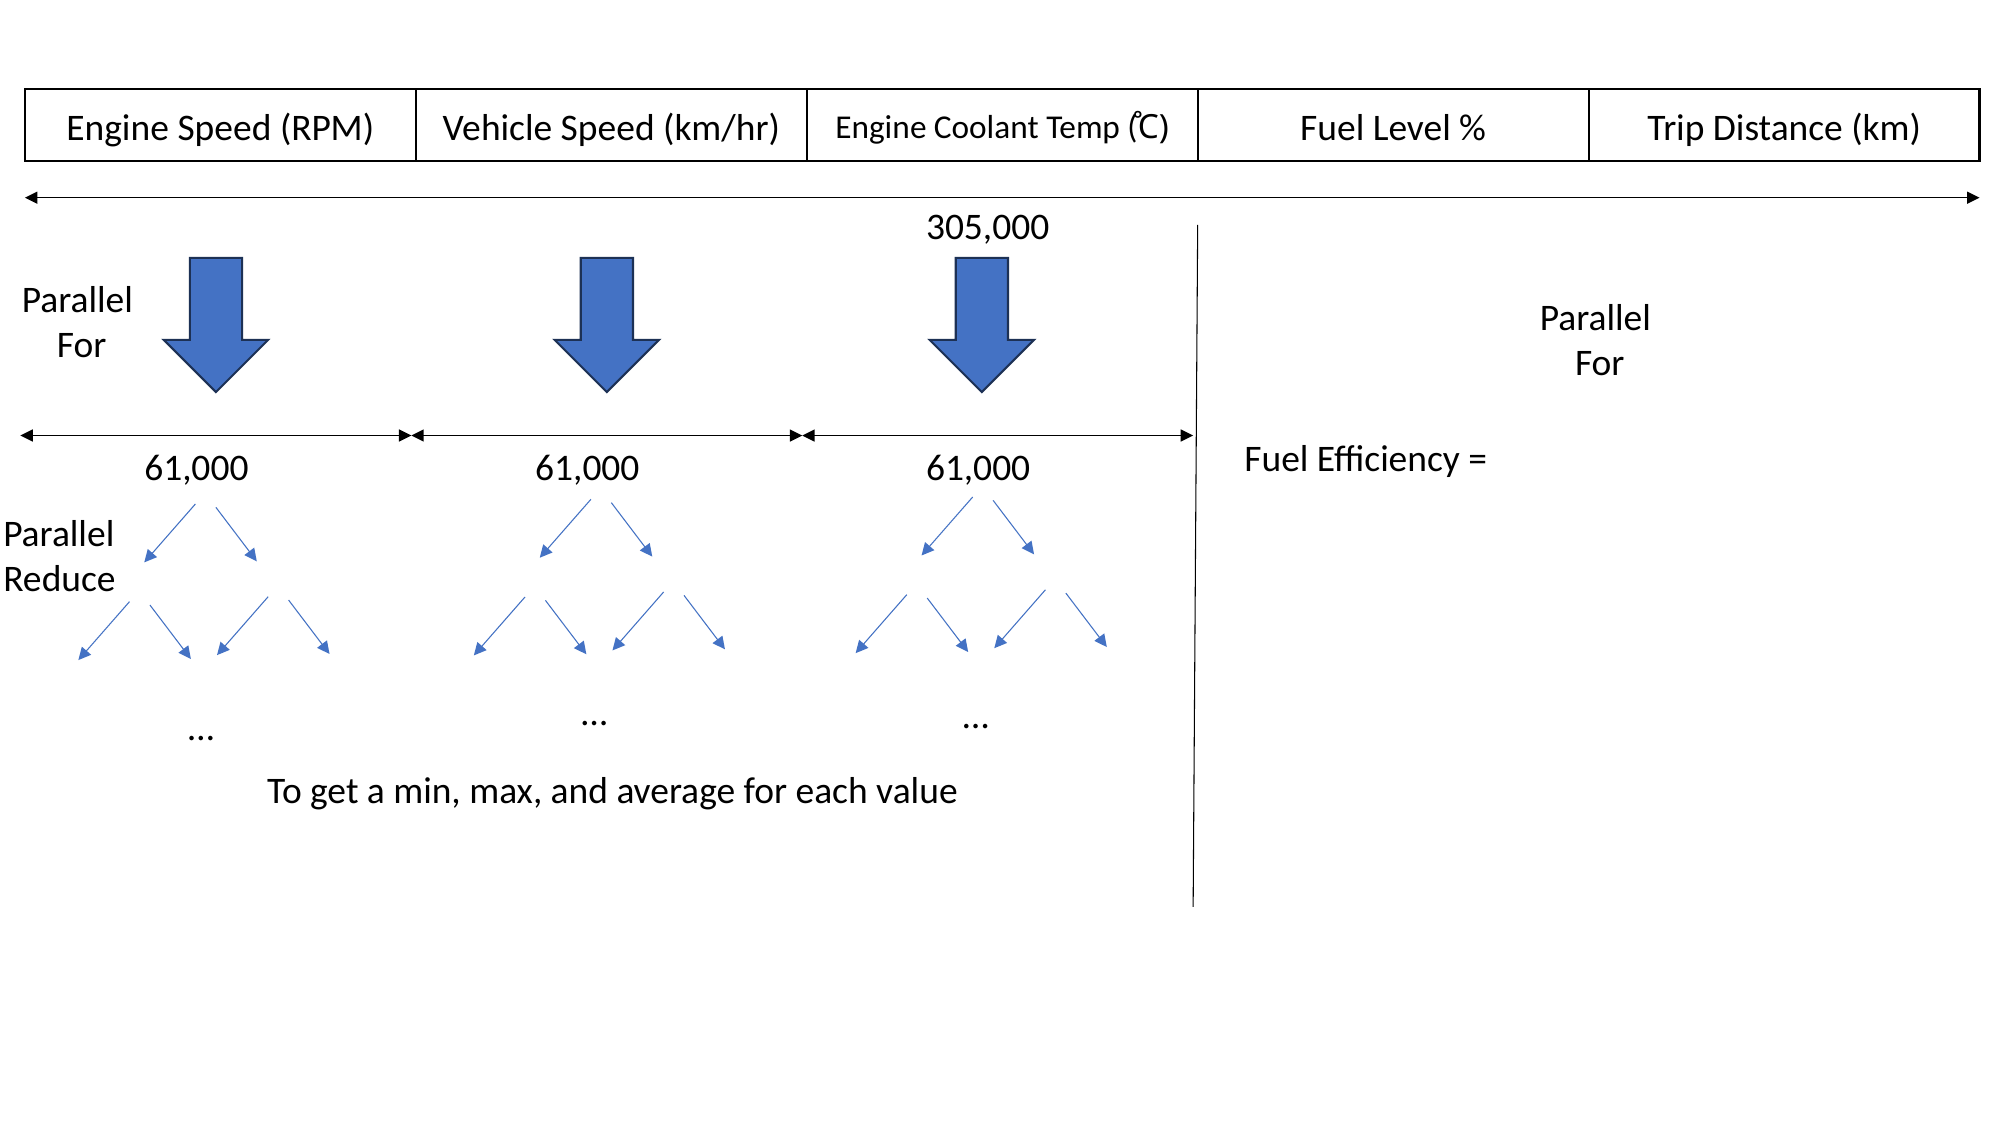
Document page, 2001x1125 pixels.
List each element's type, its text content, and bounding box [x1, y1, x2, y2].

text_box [921, 497, 973, 556]
text_box [552, 256, 662, 394]
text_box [78, 601, 130, 661]
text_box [545, 600, 587, 655]
text_box 61,000 [520, 436, 685, 496]
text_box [927, 598, 969, 653]
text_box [215, 507, 257, 562]
text_box … [948, 683, 1020, 744]
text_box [1193, 224, 1198, 907]
text_box Engine Coolant Temp (̊C) [806, 88, 1197, 162]
text_box 305,000 [911, 198, 1634, 255]
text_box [473, 596, 525, 656]
text_box … [566, 680, 638, 740]
text_box … [173, 695, 245, 755]
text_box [994, 589, 1046, 649]
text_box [855, 594, 907, 654]
text_box Parallel Reduce [0, 502, 257, 607]
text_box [288, 600, 330, 655]
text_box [216, 596, 269, 656]
text_box Vehicle Speed (km/hr) [415, 88, 806, 162]
text_box Fuel Level % [1197, 88, 1588, 162]
text_box Trip Distance (km) [1588, 88, 1981, 162]
text_box Engine Speed (RPM) [24, 88, 415, 162]
text_box Parallel For [1461, 285, 1730, 391]
text_box To get a min, max, and average for each value [252, 759, 996, 819]
text_box Fuel Efficiency = [1229, 426, 1973, 487]
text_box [612, 592, 664, 651]
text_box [539, 499, 591, 558]
text_box Parallel For [0, 267, 212, 373]
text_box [993, 500, 1035, 555]
text_box [927, 256, 1037, 394]
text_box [684, 595, 725, 650]
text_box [1065, 593, 1107, 648]
text_box 61,000 [911, 436, 1075, 496]
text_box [144, 504, 196, 563]
text_box 61,000 [129, 436, 294, 496]
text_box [611, 502, 653, 557]
text_box [188, 256, 271, 394]
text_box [149, 605, 191, 659]
